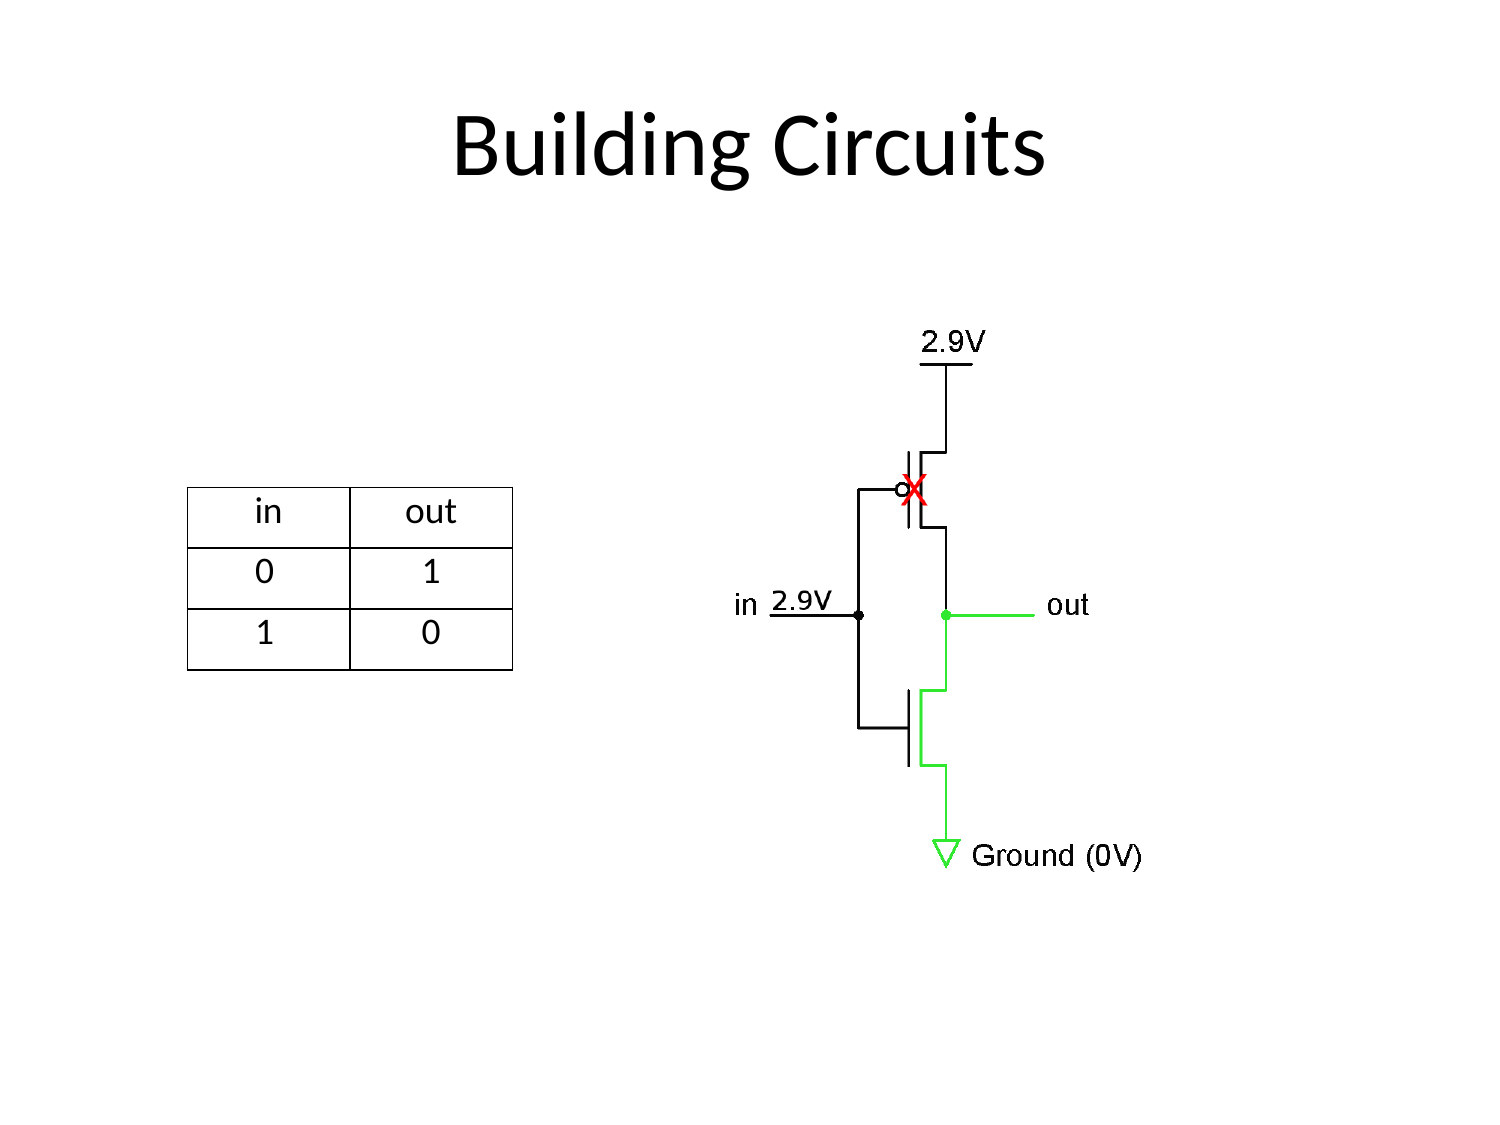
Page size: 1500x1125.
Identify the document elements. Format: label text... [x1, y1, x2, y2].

table_header in [188, 488, 349, 547]
picture [724, 324, 1149, 878]
table_header out [351, 488, 512, 547]
title Building Circuits [75, 45, 1425, 233]
table_cell 0 [351, 610, 512, 669]
table_cell 1 [188, 610, 349, 669]
table_cell 1 [351, 549, 512, 608]
table_cell 0 [188, 549, 349, 608]
